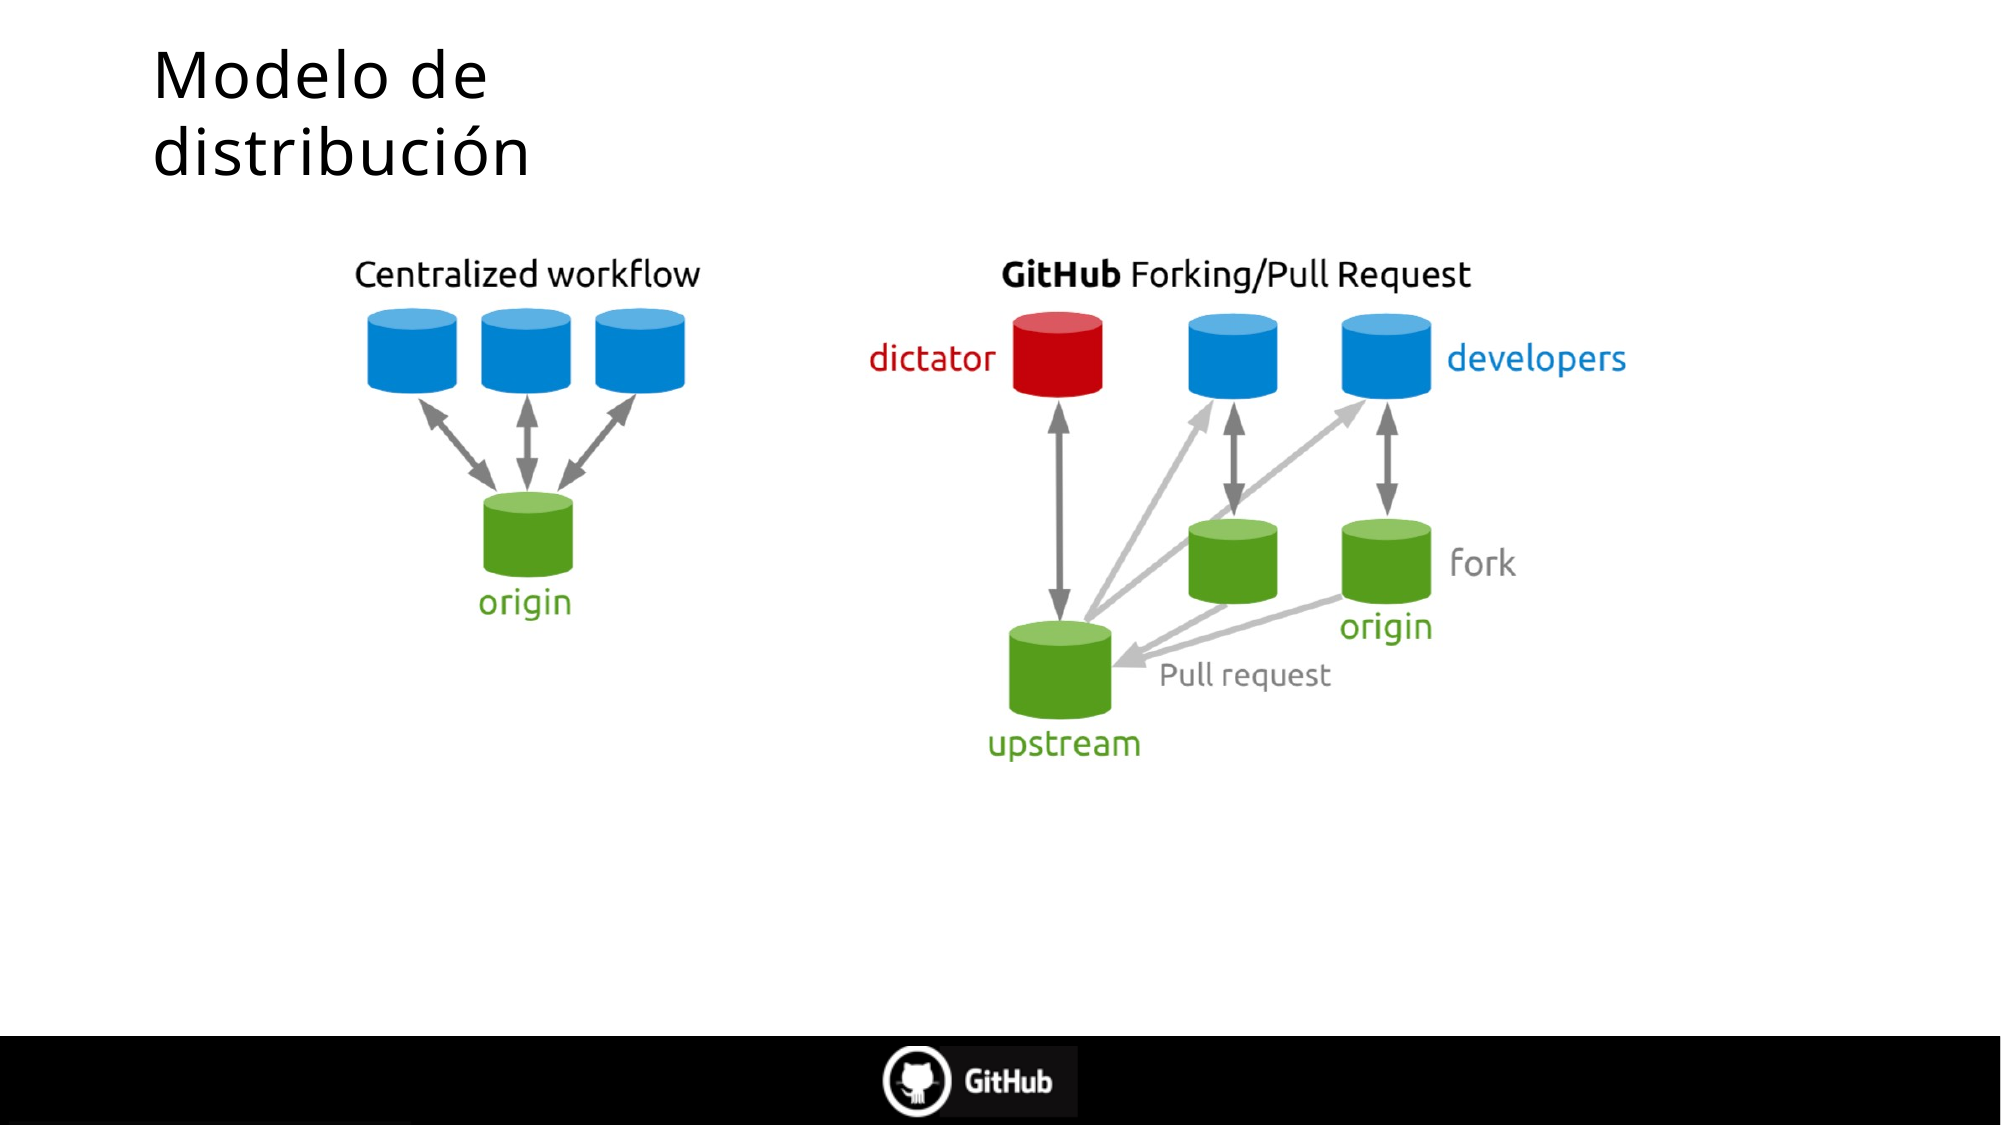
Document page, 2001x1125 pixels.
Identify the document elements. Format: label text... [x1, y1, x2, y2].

picture [0, 1046, 2000, 1125]
title Modelo de distribución [150, 30, 843, 222]
picture [354, 257, 1626, 762]
